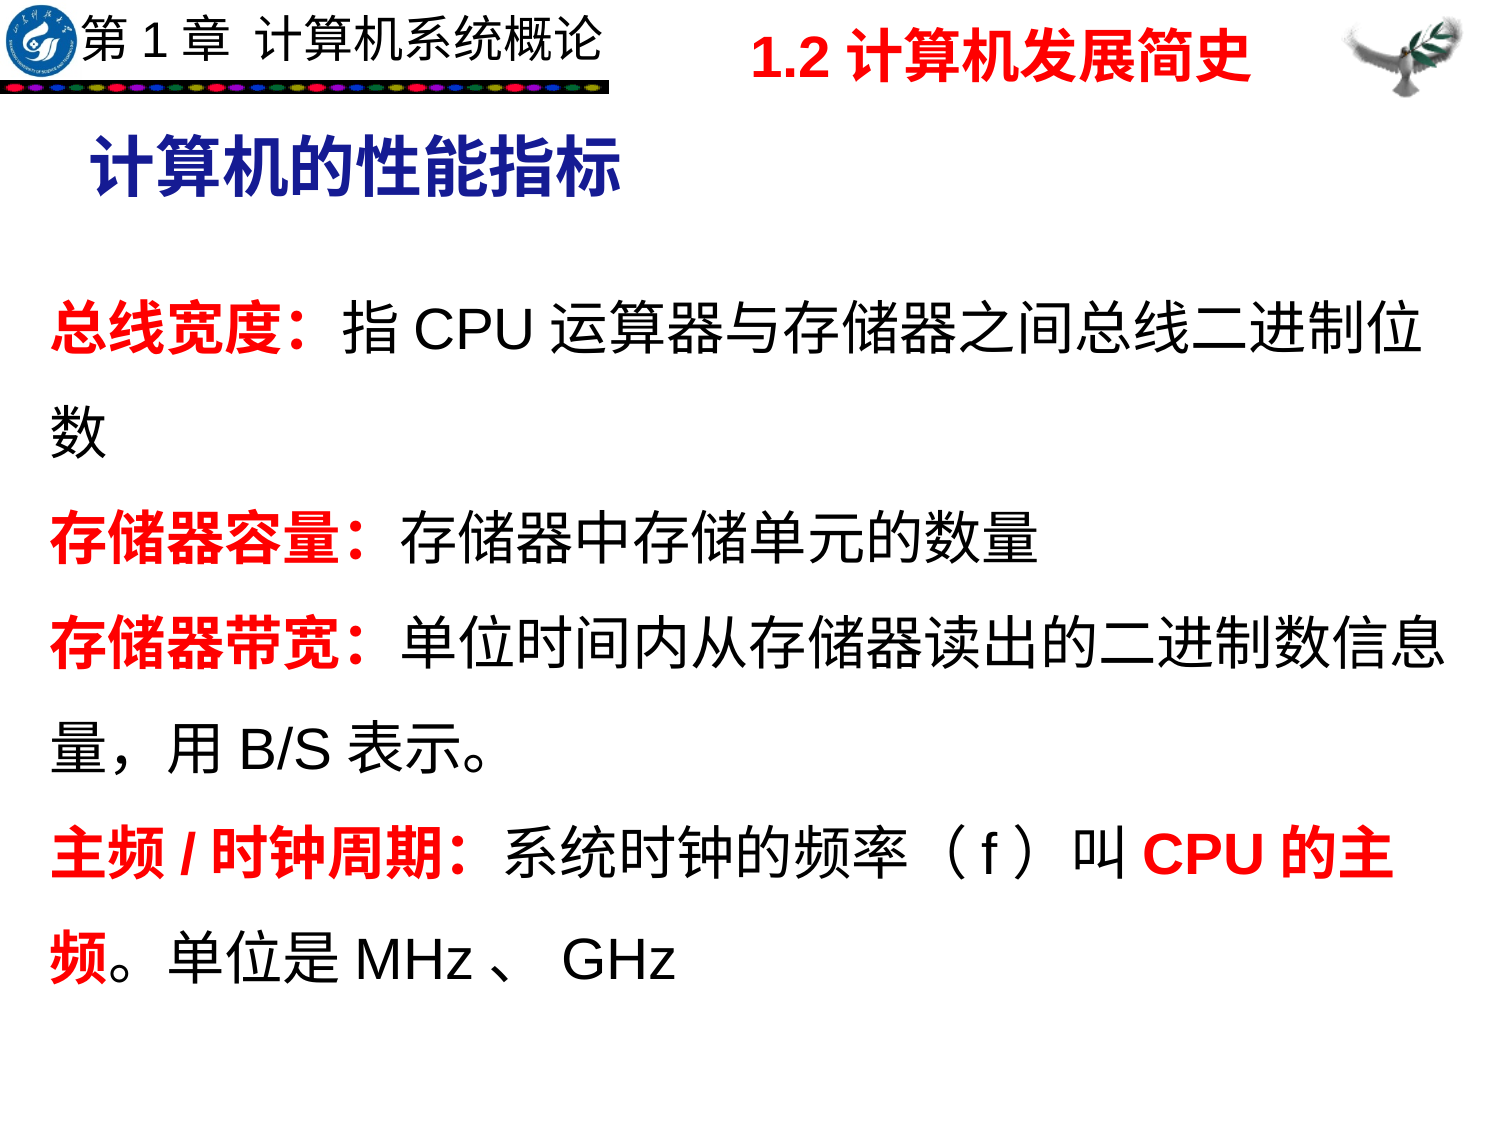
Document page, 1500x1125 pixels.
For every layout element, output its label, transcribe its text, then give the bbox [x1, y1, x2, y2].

text_box 总线宽度：指CPU运算器与存储器之间总线二进制位数 存储器容量：存储器中存储单元的数量 存储器带宽：单位时间内从存储器读出的二进制数信息量，用B/S表示。 主频/时钟周期：系统时钟的频率（f）叫CPU的主频。单位是MHz、GHz [35, 248, 1477, 999]
text_box 1.2计算机发展简史 [735, 11, 1268, 97]
picture [1312, 0, 1500, 134]
picture [0, 0, 609, 94]
text_box 计算机的性能指标 [73, 117, 638, 212]
